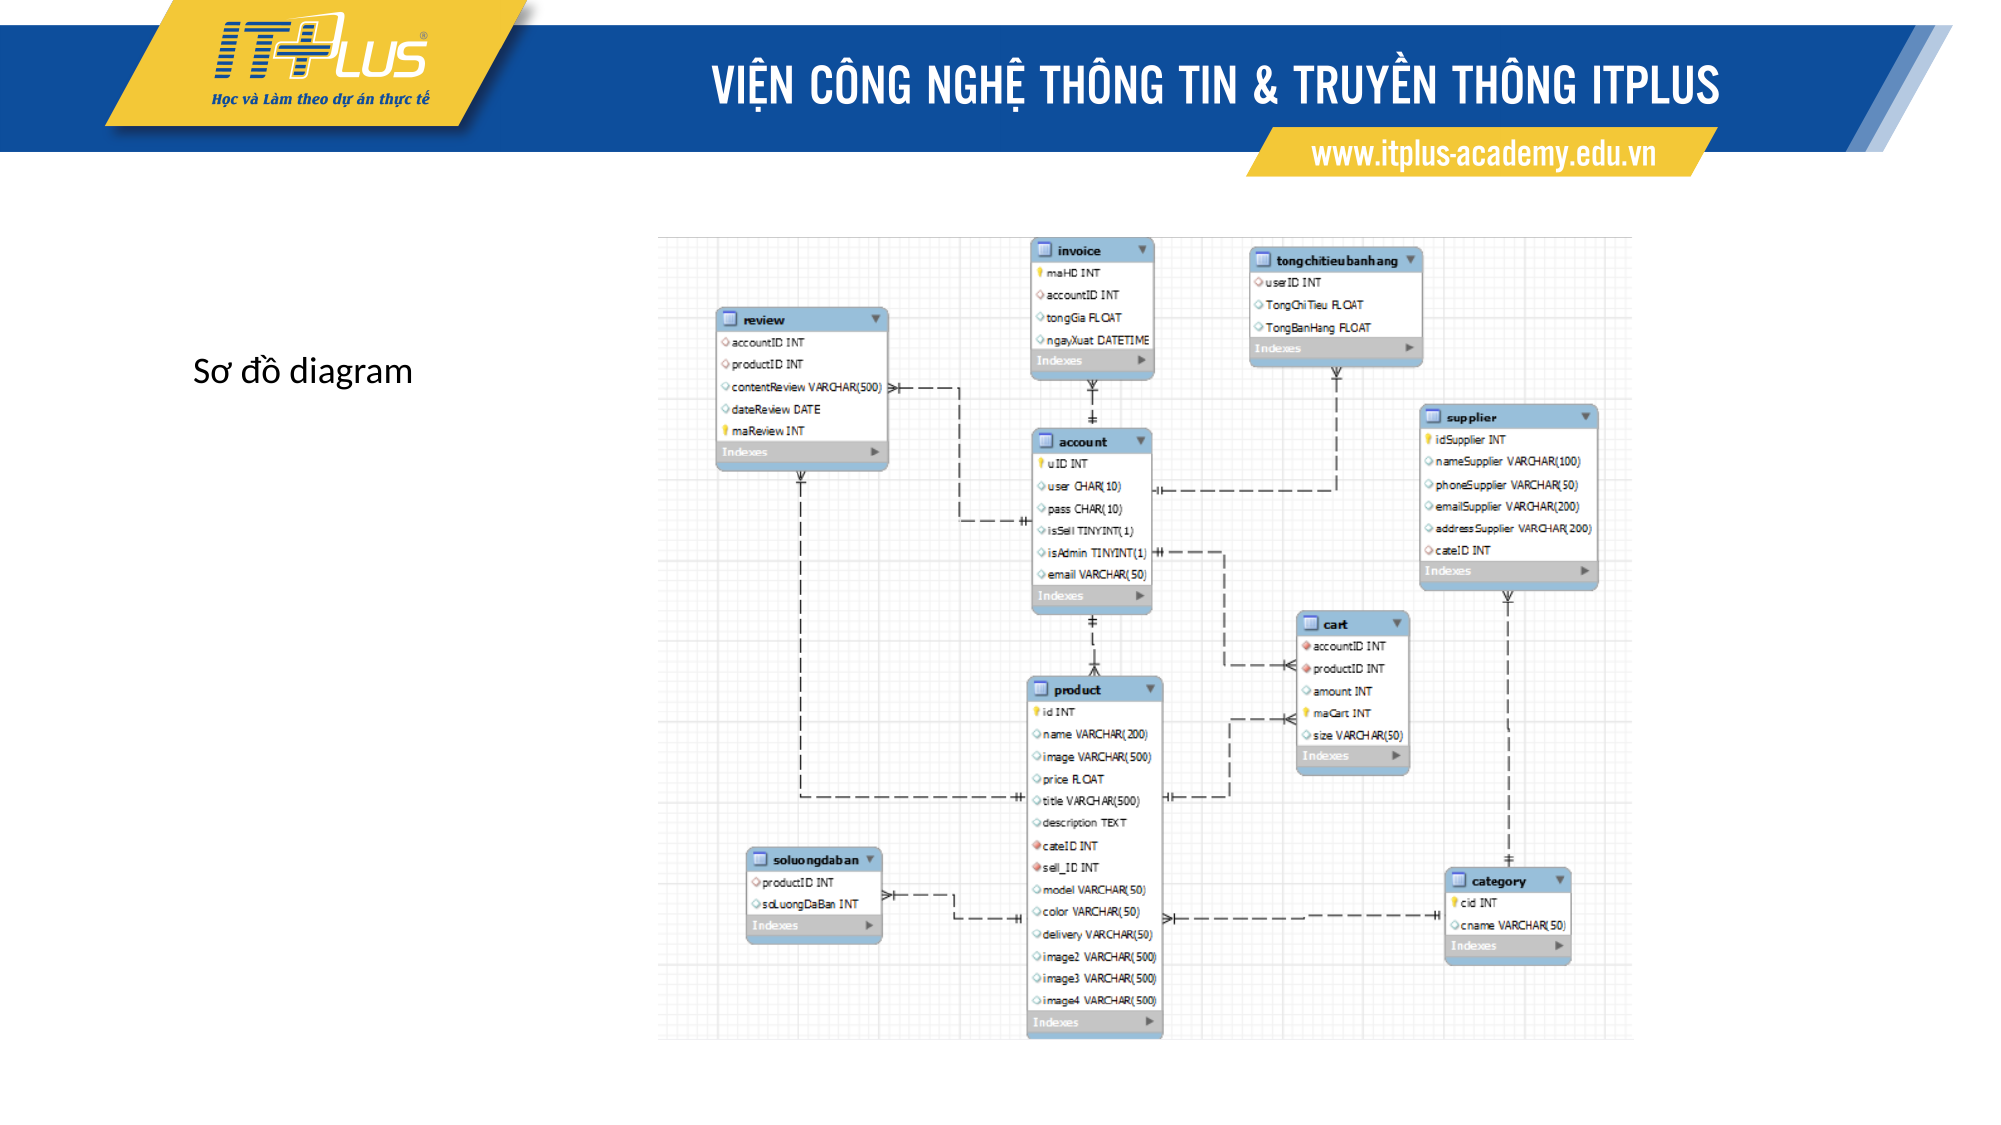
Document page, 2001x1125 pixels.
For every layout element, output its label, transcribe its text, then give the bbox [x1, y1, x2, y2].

text_box Sơ đồ diagram [178, 339, 658, 399]
picture [0, 0, 2001, 1125]
